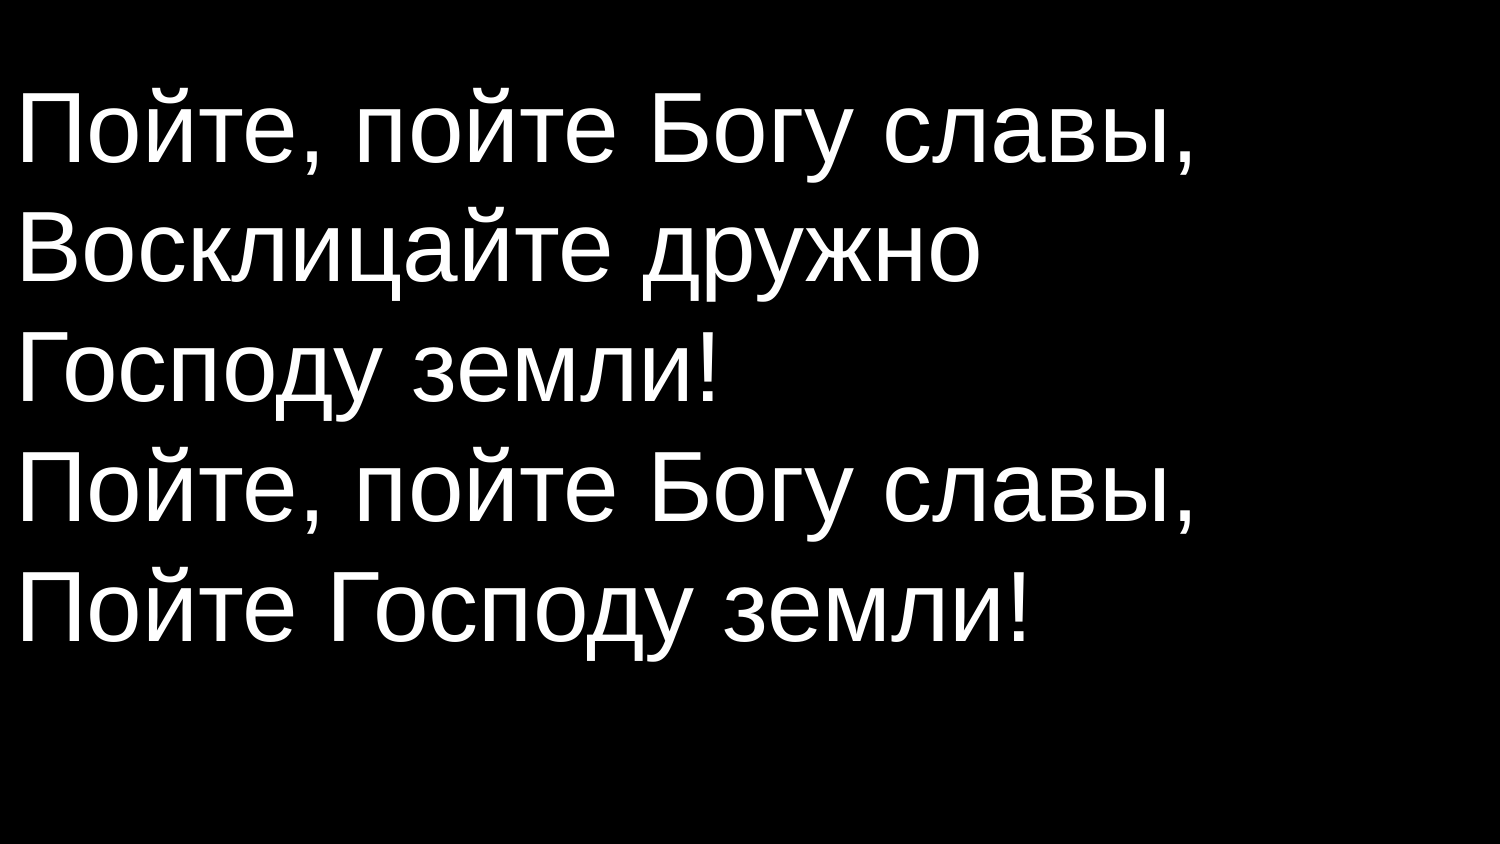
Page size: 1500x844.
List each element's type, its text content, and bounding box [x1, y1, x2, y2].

text_box Пойте, пойте Богу славы, Восклицайте дружно Господу земли! Пойте, пойте Богу славы, Пойте Господу земли! [0, 0, 1500, 844]
